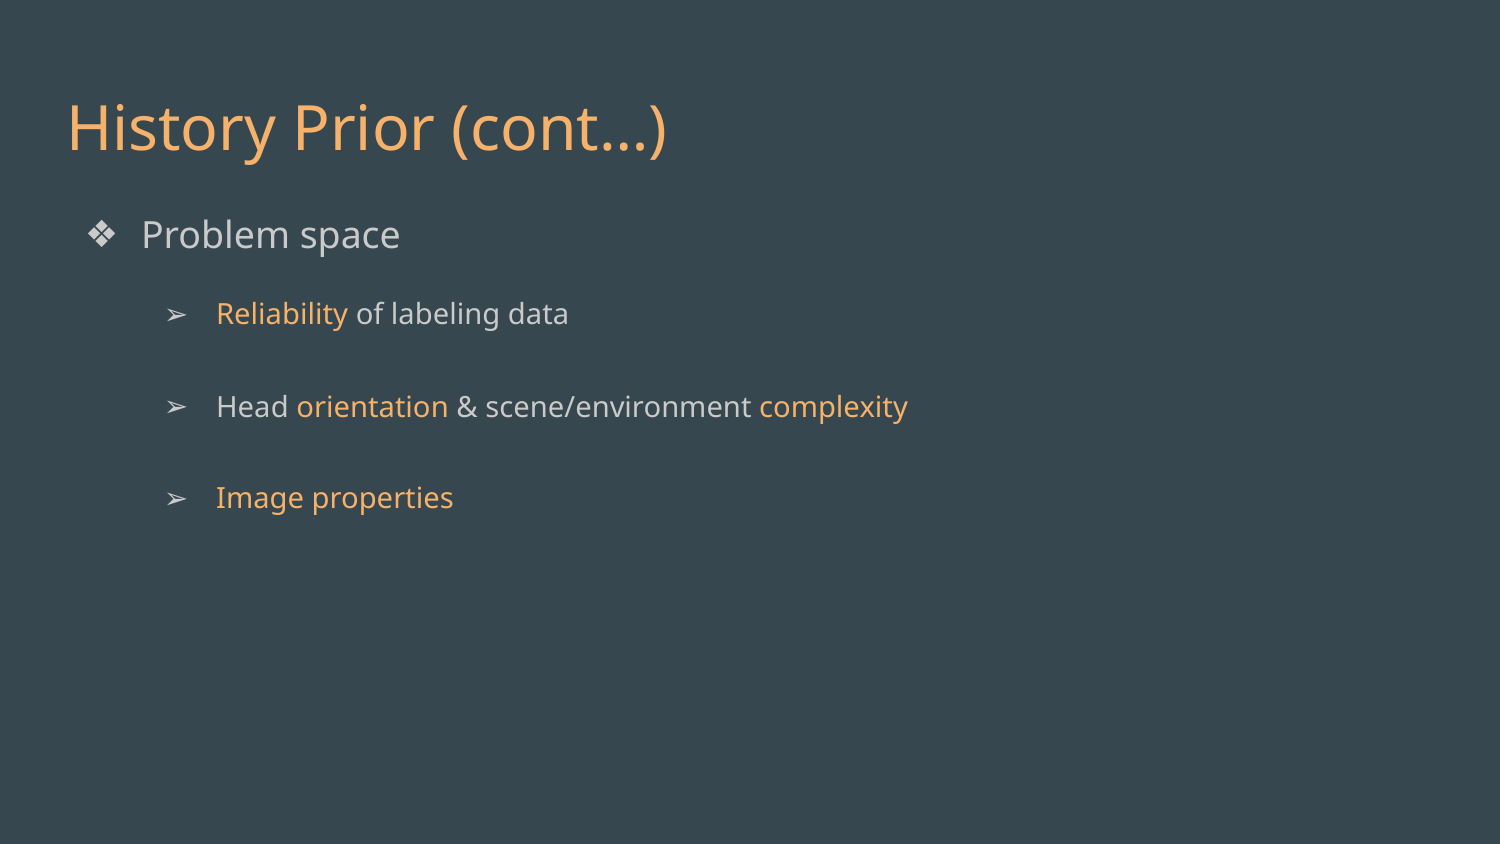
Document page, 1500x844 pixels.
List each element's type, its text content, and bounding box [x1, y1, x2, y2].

title History Prior (cont…) [51, 72, 1449, 167]
list Problem space Reliability of labeling data Head orientation & scene/environment complexity Image properties [51, 189, 1449, 750]
